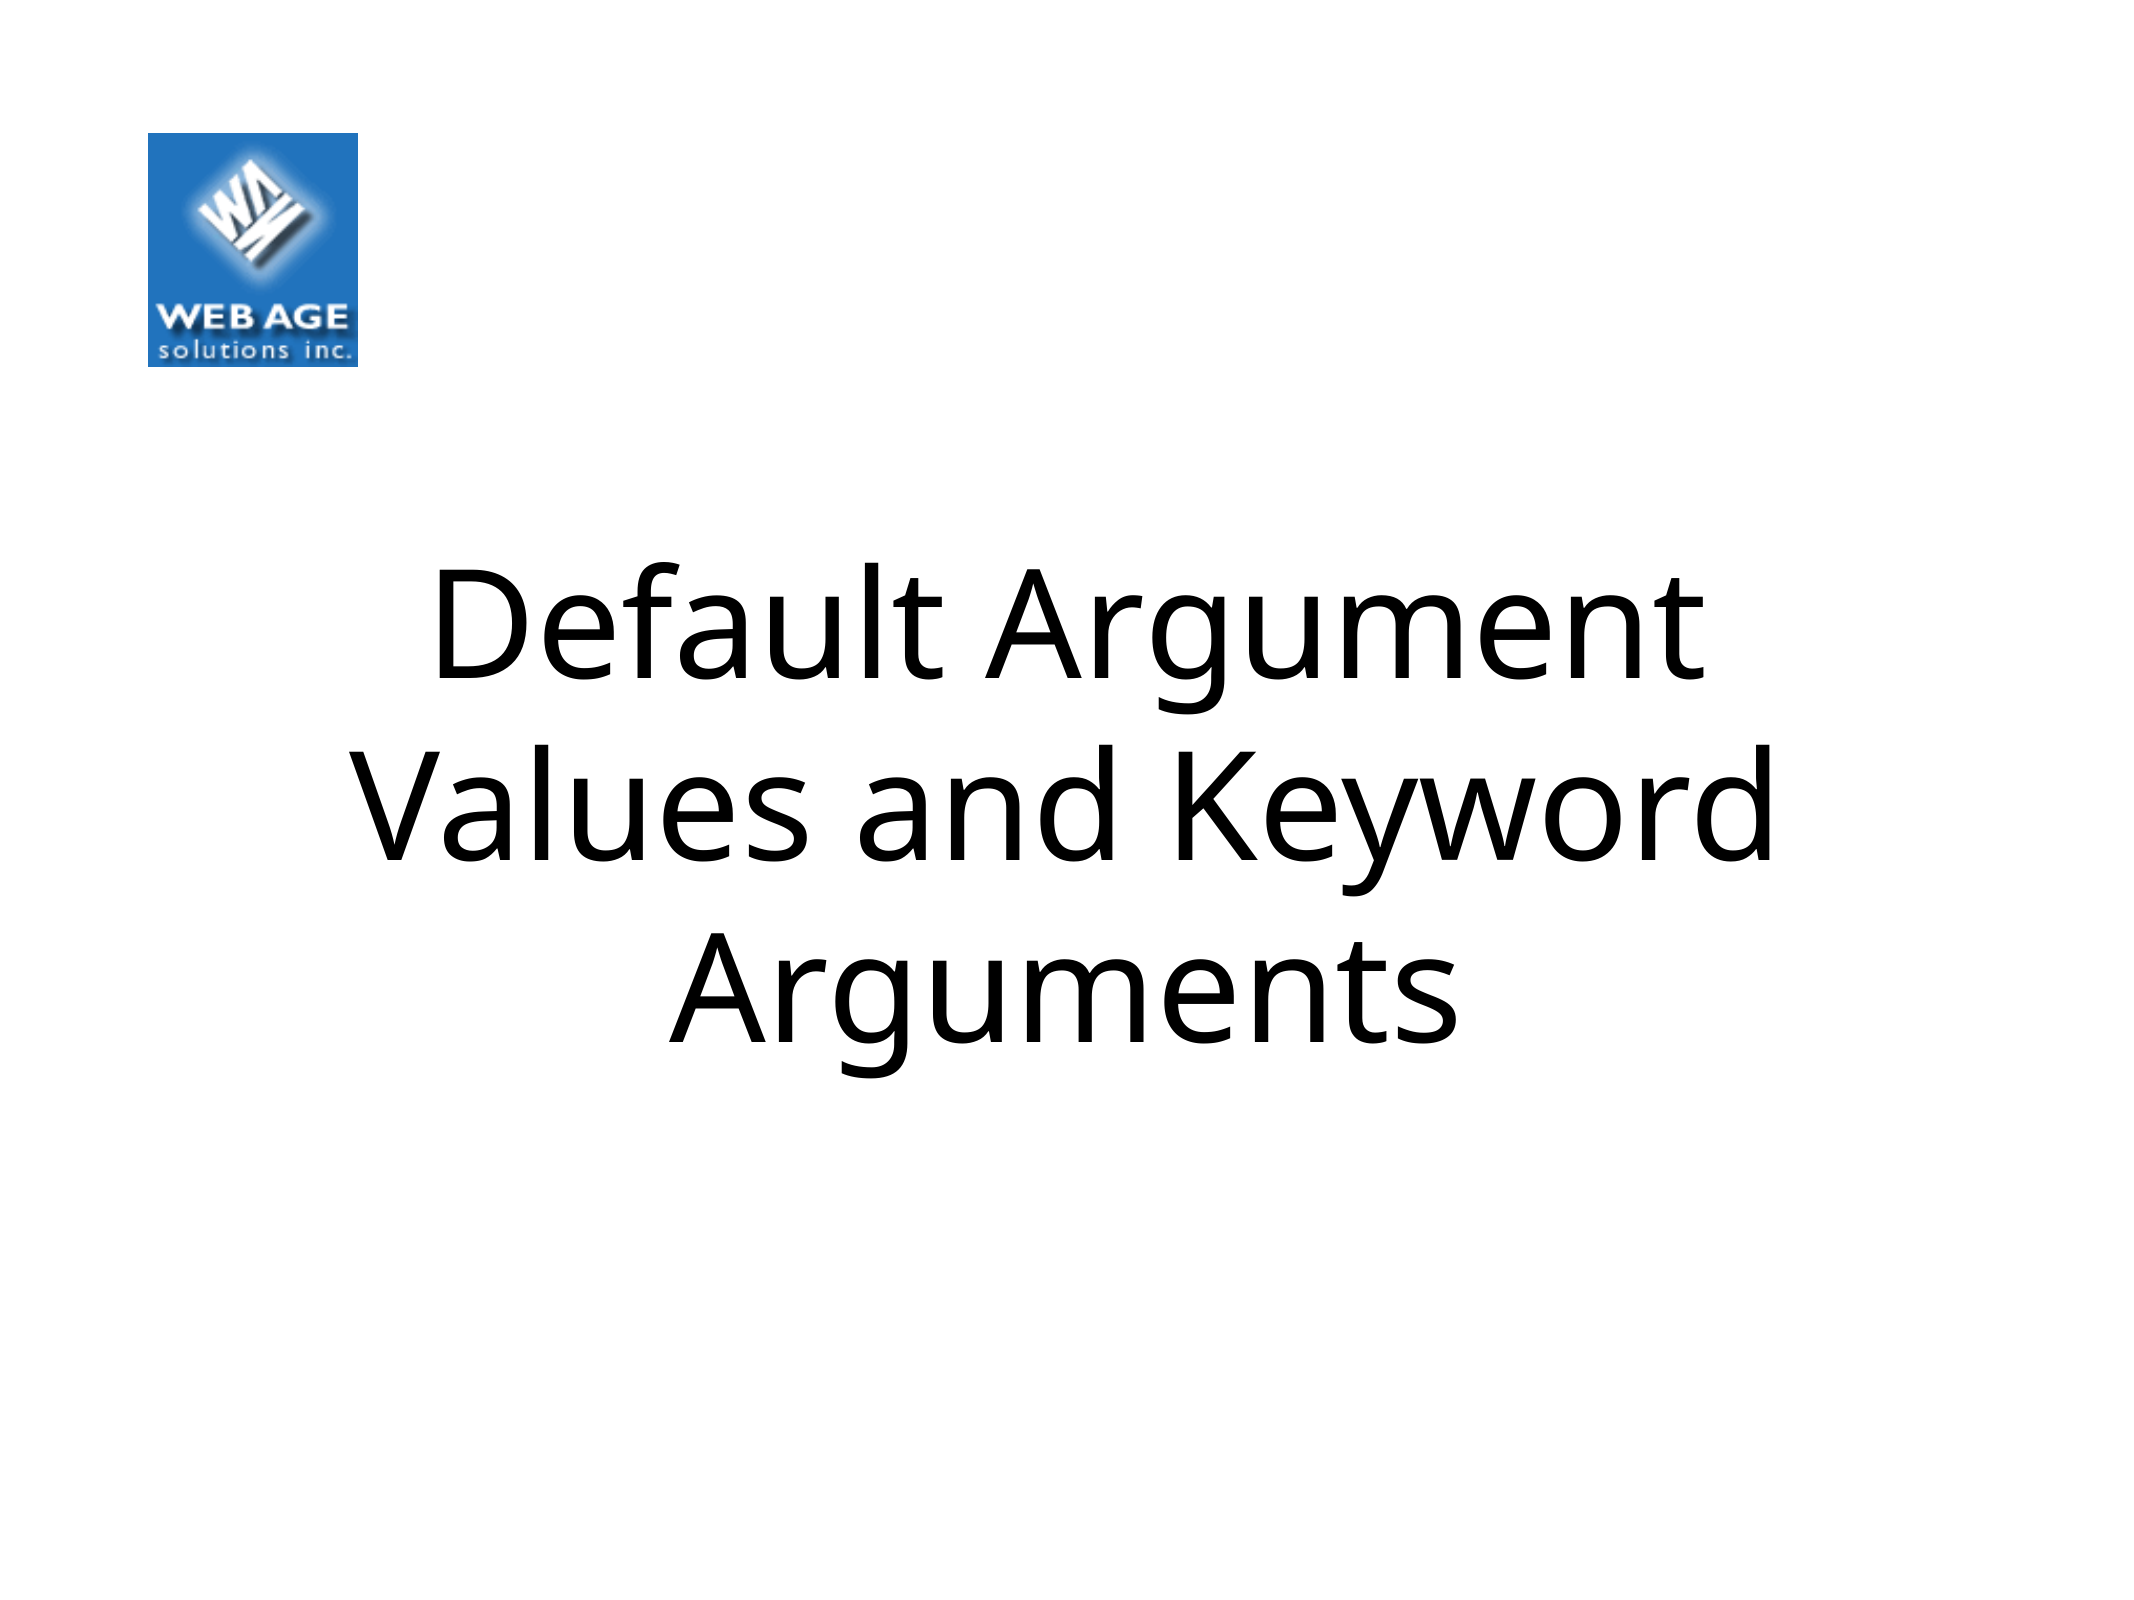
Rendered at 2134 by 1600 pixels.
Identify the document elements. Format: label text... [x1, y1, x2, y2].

picture [148, 133, 358, 367]
title Default Argument Values and Keyword Arguments [207, 528, 1926, 1072]
